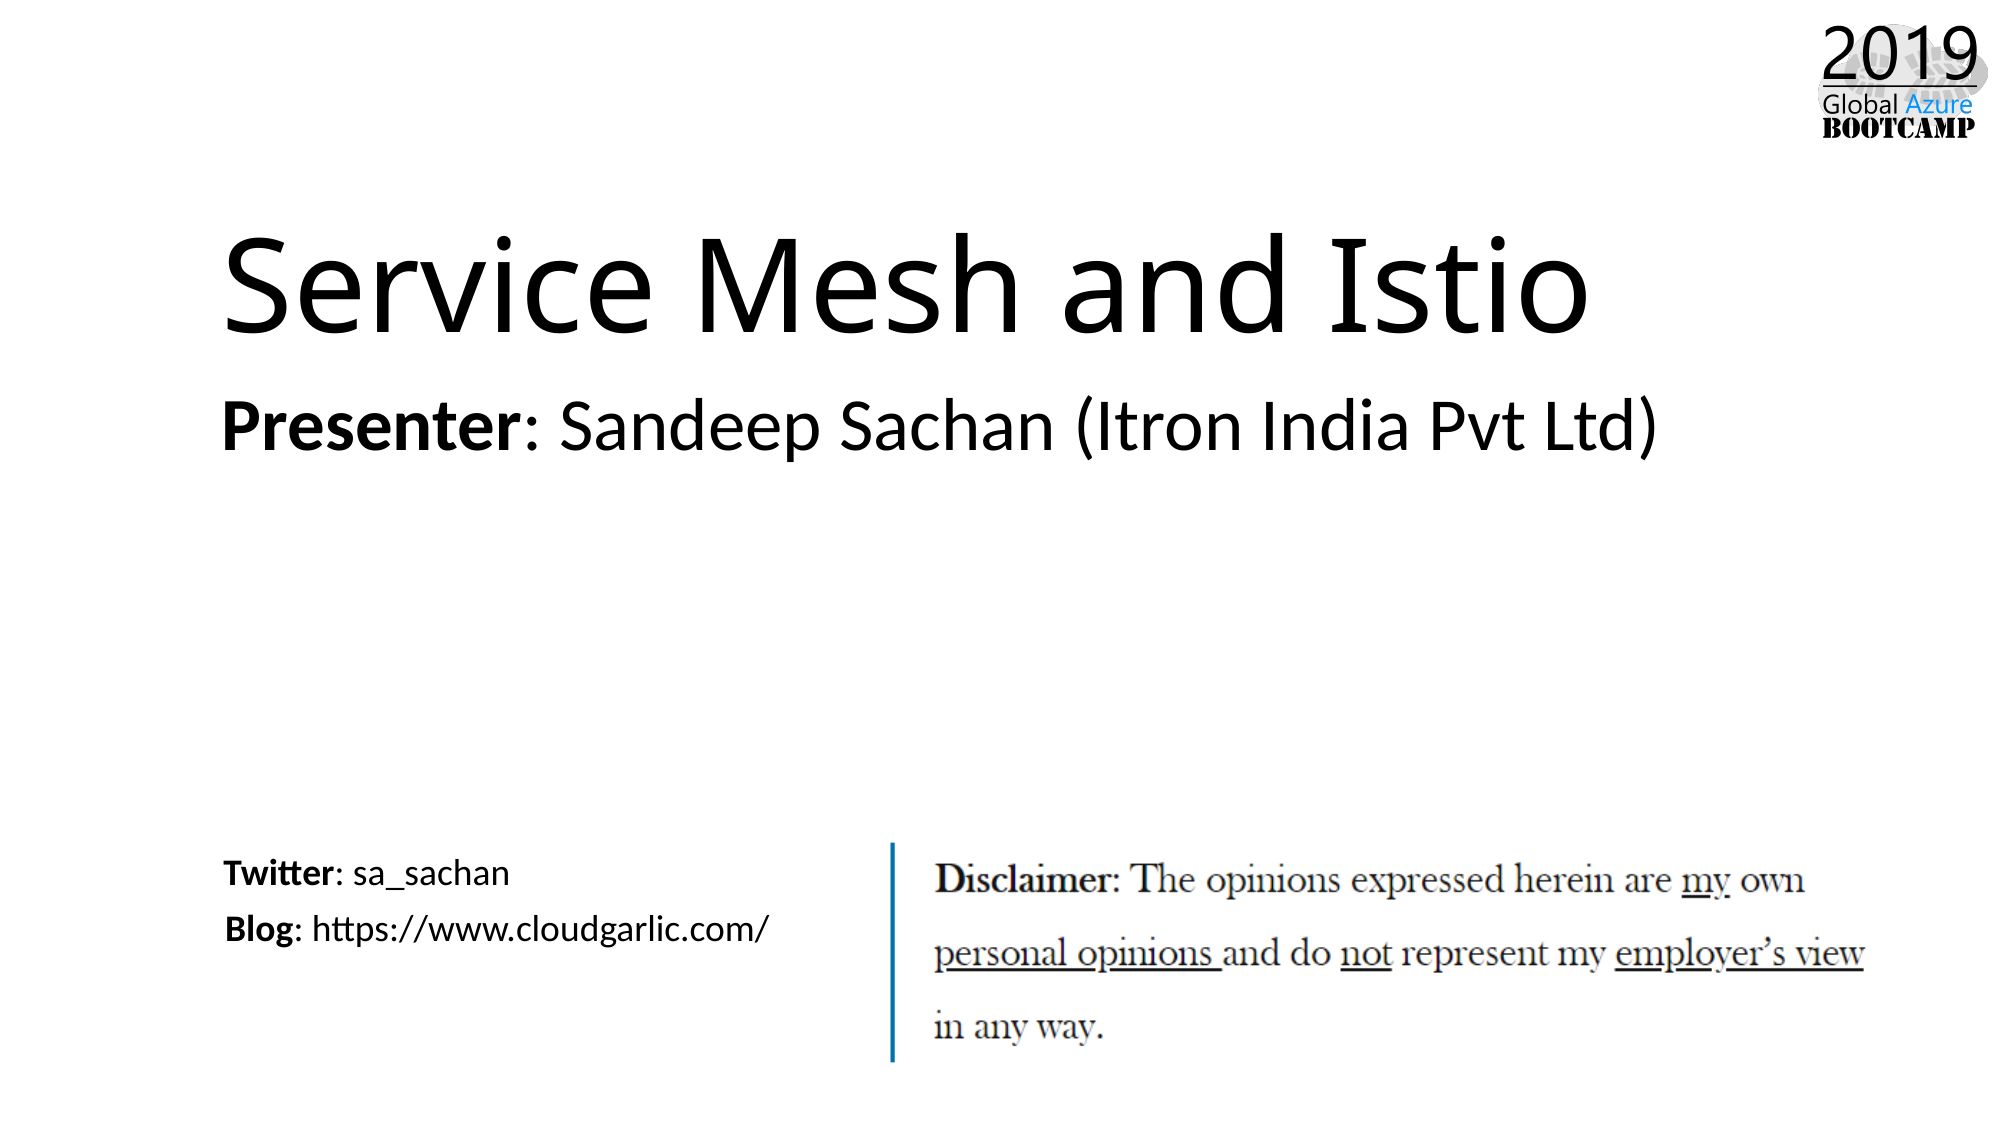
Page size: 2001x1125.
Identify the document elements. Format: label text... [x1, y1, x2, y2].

text_box Twitter: sa_sachan [208, 840, 526, 901]
picture [1818, 0, 1988, 151]
text_box Presenter: Sandeep Sachan (Itron India Pvt Ltd) [206, 378, 1707, 483]
title Service Mesh and Istio [206, 180, 1707, 369]
picture [884, 840, 1894, 1070]
text_box Blog: https://www.cloudgarlic.com/ [210, 896, 785, 956]
